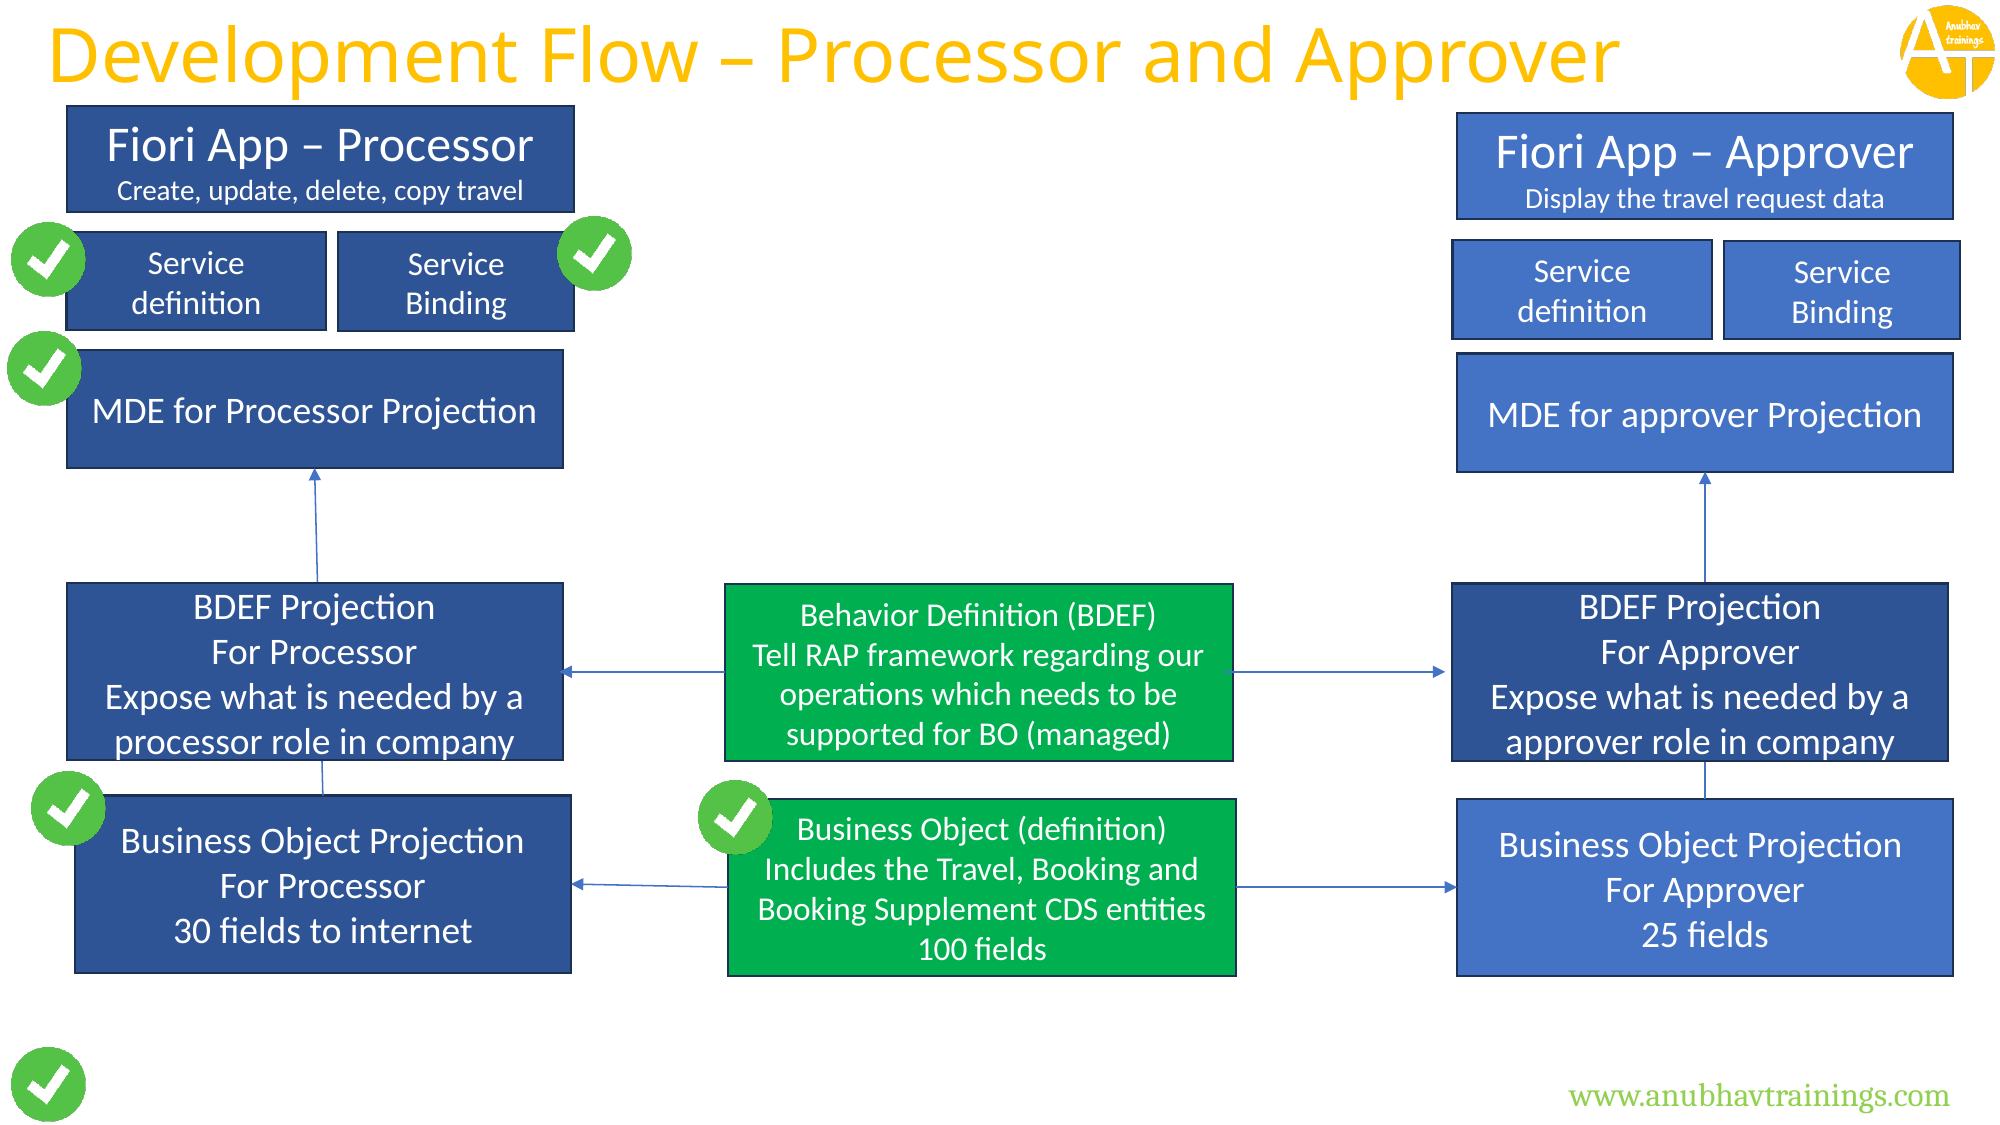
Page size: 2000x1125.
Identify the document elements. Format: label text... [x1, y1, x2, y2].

text_box MDE for Processor Projection [66, 349, 563, 468]
text_box Business Object Projection For Processor 30 fields to internet [74, 795, 571, 973]
picture [5, 330, 82, 406]
text_box BDEF Projection For Processor Expose what is needed by a processor role in company [66, 583, 309, 761]
text_box BDEF Projection For Approver Expose what is needed by a approver role in company [1452, 583, 1700, 761]
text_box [570, 883, 729, 888]
text_box Service Binding [1724, 240, 1961, 340]
text_box BDEF Projection For Processor Expose what is needed by a processor role in company [329, 583, 563, 761]
text_box Service definition [1452, 240, 1713, 339]
text_box Behavior Definition (BDEF) Tell RAP framework regarding our operations which needs to be supported for BO (managed) [724, 583, 1233, 762]
picture [10, 1046, 87, 1122]
picture [10, 221, 87, 297]
picture [1891, 0, 2000, 107]
text_box www.anubhavtrainings.com [1554, 1065, 2000, 1121]
text_box Service Binding [338, 232, 575, 331]
text_box Service definition [66, 231, 327, 331]
text_box Development Flow – Processor and Approver [31, 0, 1874, 105]
text_box Fiori App – Approver Display the travel request data [1457, 113, 1954, 220]
text_box Fiori App – Processor Create, update, delete, copy travel [66, 106, 575, 213]
picture [696, 779, 773, 855]
text_box BDEF Projection For Approver Expose what is needed by a approver role in company [1710, 583, 1949, 761]
picture [556, 215, 632, 292]
text_box Business Object (definition) Includes the Travel, Booking and Booking Supplement CDS entities 100 fields [728, 798, 1236, 976]
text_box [314, 467, 324, 796]
picture [30, 770, 106, 846]
text_box Business Object Projection For Approver 25 fields [1457, 798, 1954, 976]
text_box MDE for approver Projection [1457, 353, 1954, 472]
